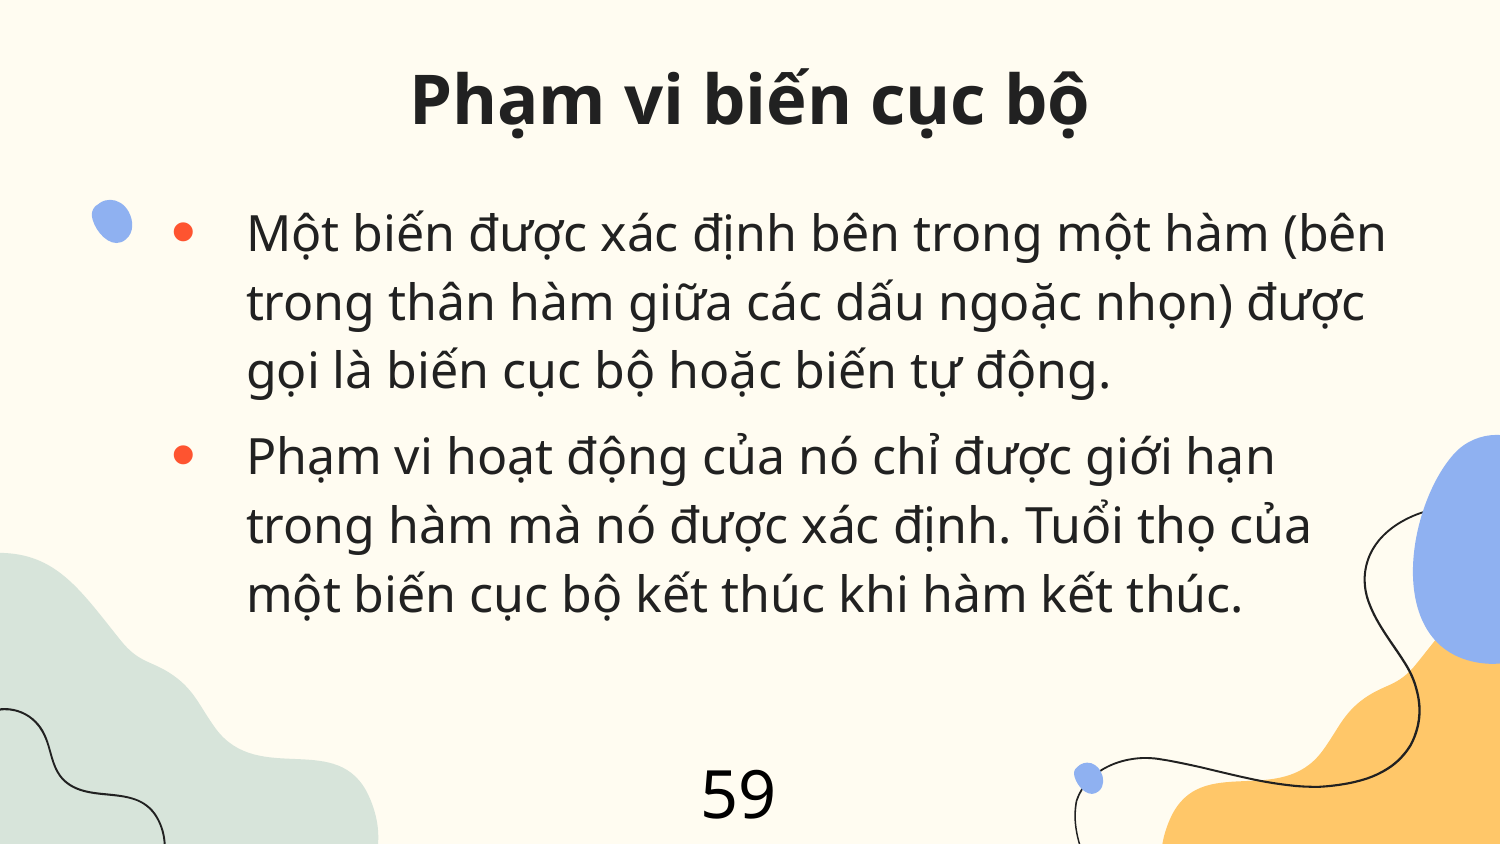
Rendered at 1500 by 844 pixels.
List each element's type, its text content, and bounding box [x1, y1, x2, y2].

subtitle Một biến được xác định bên trong một hàm (bên trong thân hàm giữa các dấu ngoặc nhọn) được gọi là biến cục bộ hoặc biến tự động. Phạm vi hoạt động của nó chỉ được giới hạn trong hàm mà nó được xác định. Tuổi thọ của một biến cục bộ kết thúc khi hàm kết thúc. [133, 176, 1417, 741]
text_box 59 [686, 743, 809, 839]
title Phạm vi biến cục bộ [117, 55, 1383, 152]
